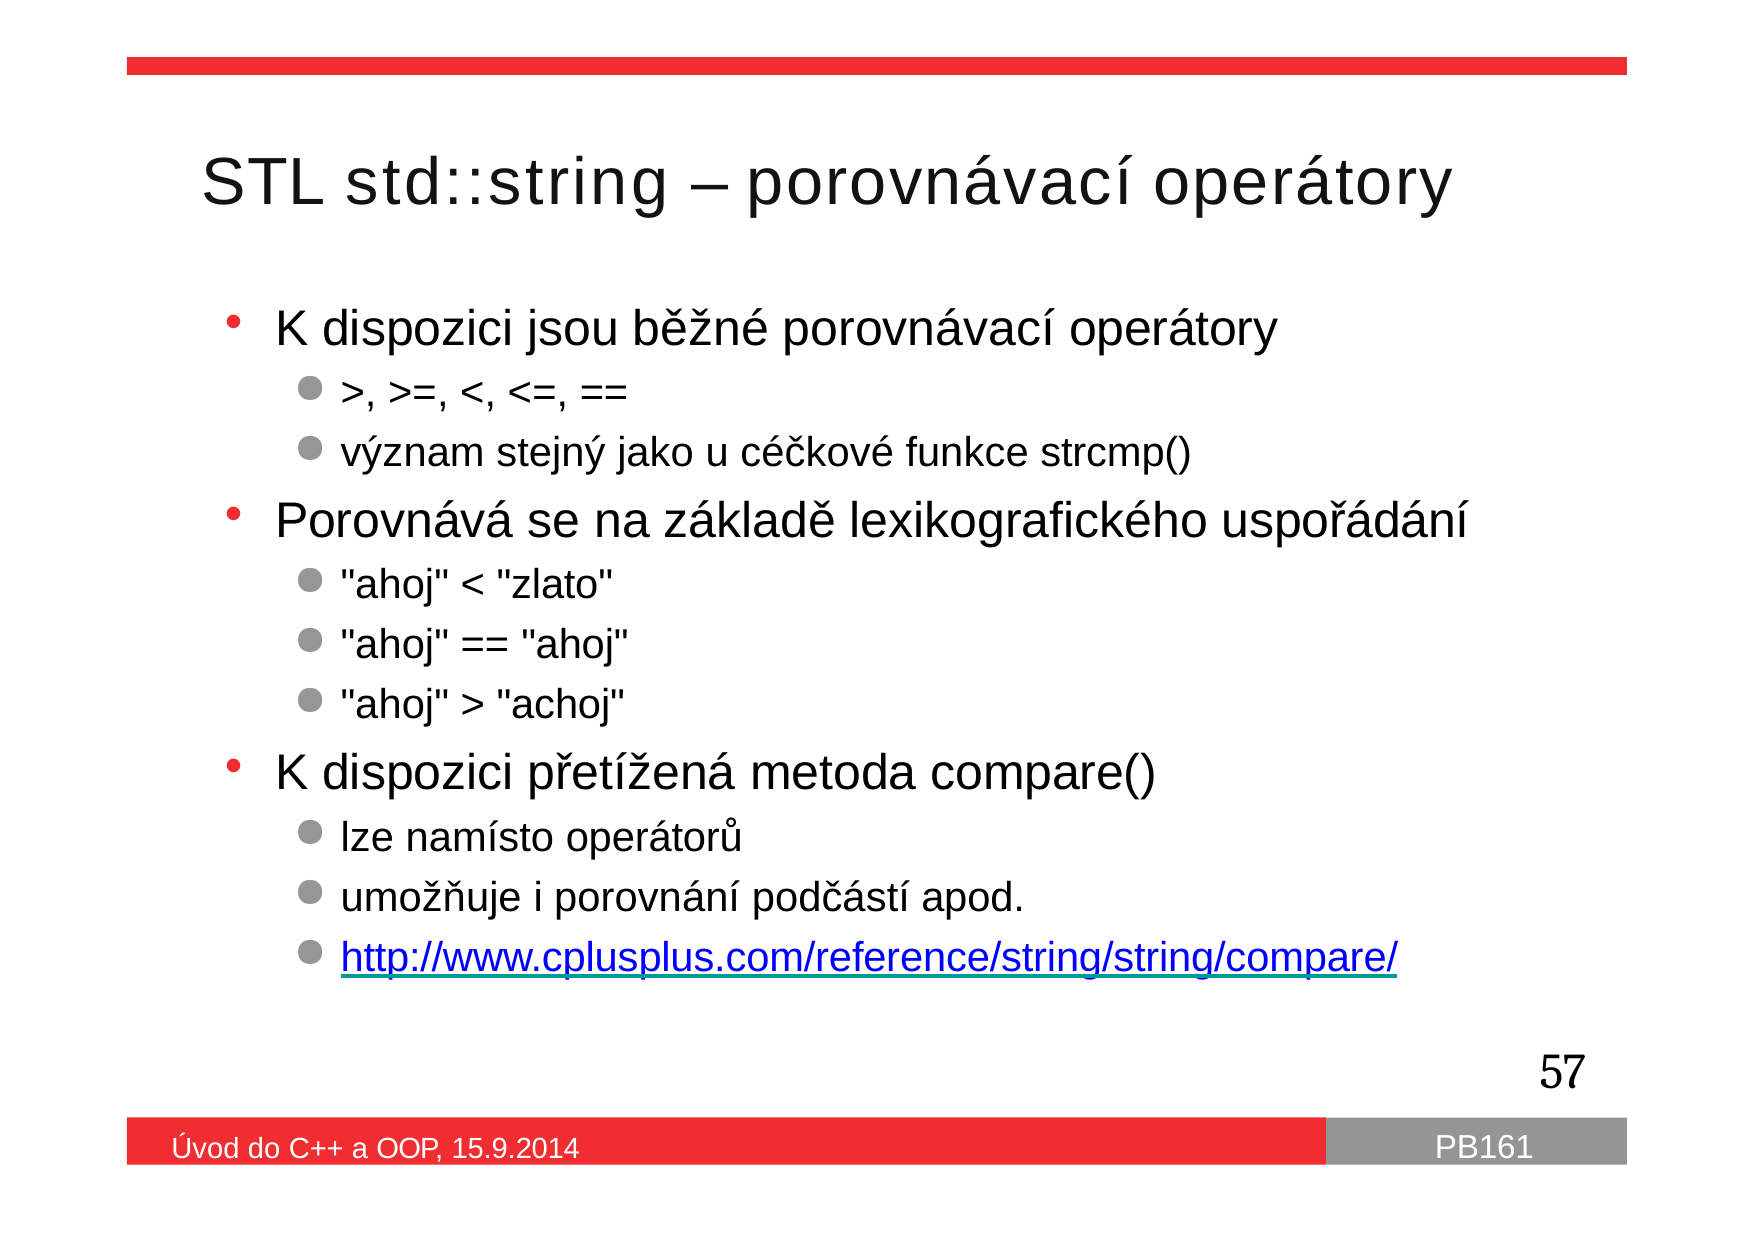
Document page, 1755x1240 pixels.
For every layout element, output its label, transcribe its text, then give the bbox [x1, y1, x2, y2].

text_box PB161 [1326, 1117, 1627, 1165]
text_box K dispozici jsou běžné porovnávací operátory >, >=, <, <=, == význam stejný jako u céčkové funkce strcmp() Porovnává se na základě lexikografického uspořádání "ahoj" < "zlato" "ahoj" == "ahoj" "ahoj" > "achoj" K dispozici přetížená metoda compare() lze namísto operátorů umožňuje i porovnání podčástí apod. http://www.cplusplus.com/reference/string/string/compare/ 57 [216, 281, 1587, 1099]
title STL std::string – porovnávací operátory [199, 135, 1469, 346]
text_box Úvod do C++ a OOP, 15.9.2014 [126, 1117, 1326, 1165]
text_box [126, 57, 1627, 75]
